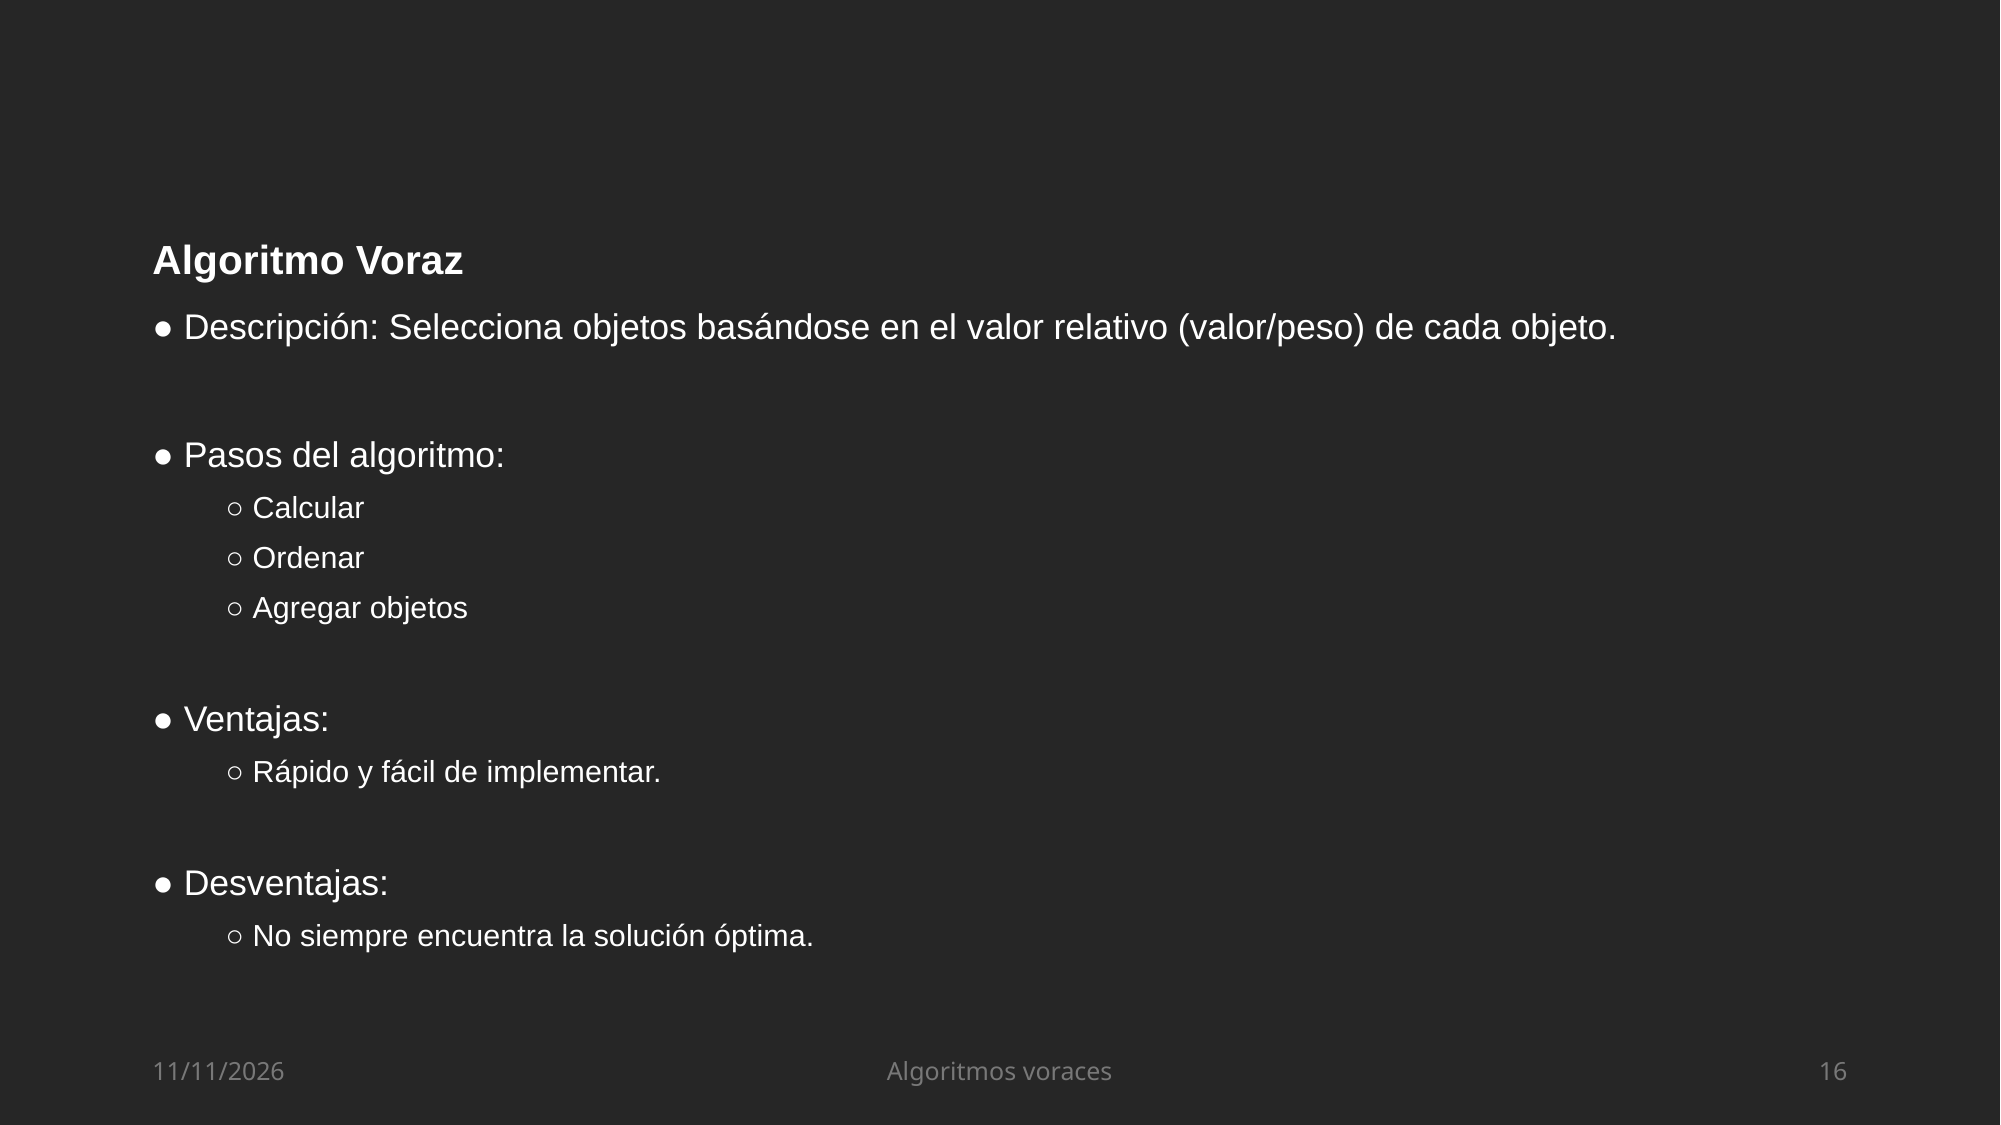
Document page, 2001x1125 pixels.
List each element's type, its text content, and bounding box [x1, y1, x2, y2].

slide_number 16 [1412, 1042, 1863, 1103]
list Algoritmo Voraz ● Descripción: Selecciona objetos basándose en el valor relativo (valor/peso) de cada objeto. ● Pasos del algoritmo: ○ Calcular ○ Ordenar ○ Agregar objetos ● Ventajas: ○ Rápido y fácil de implementar. ● Desventajas: ○ No siempre encuentra la solución óptima. [137, 161, 1863, 964]
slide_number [137, 1042, 588, 1103]
footer Algoritmos voraces [662, 1042, 1338, 1103]
